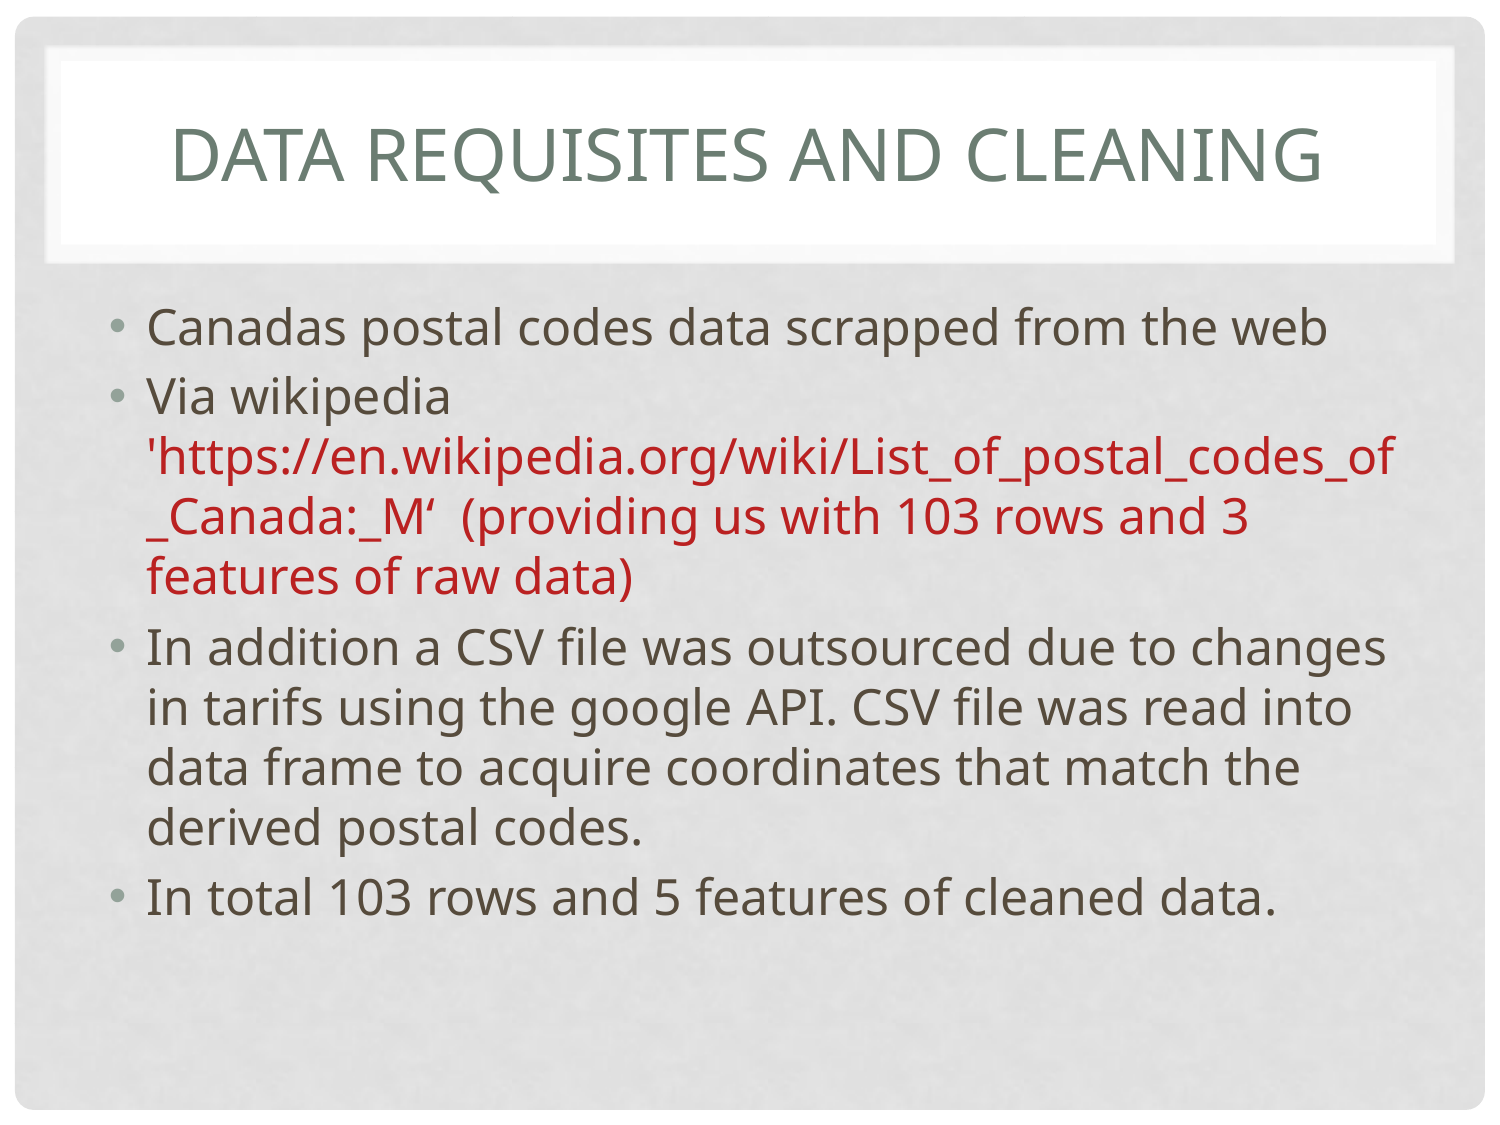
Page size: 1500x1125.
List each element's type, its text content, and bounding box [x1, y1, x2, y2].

list Canadas postal codes data scrapped from the web Via wikipedia 'https://en.wikipedia.org/wiki/List_of_postal_codes_of_Canada:_M‘ (providing us with 103 rows and 3 features of raw data) In addition a CSV file was outsourced due to changes in tarifs using the google API. CSV file was read into data frame to acquire coordinates that match the derived postal codes. In total 103 rows and 5 features of cleaned data. [75, 287, 1425, 1005]
title Data requisites and cleaning [69, 66, 1425, 238]
